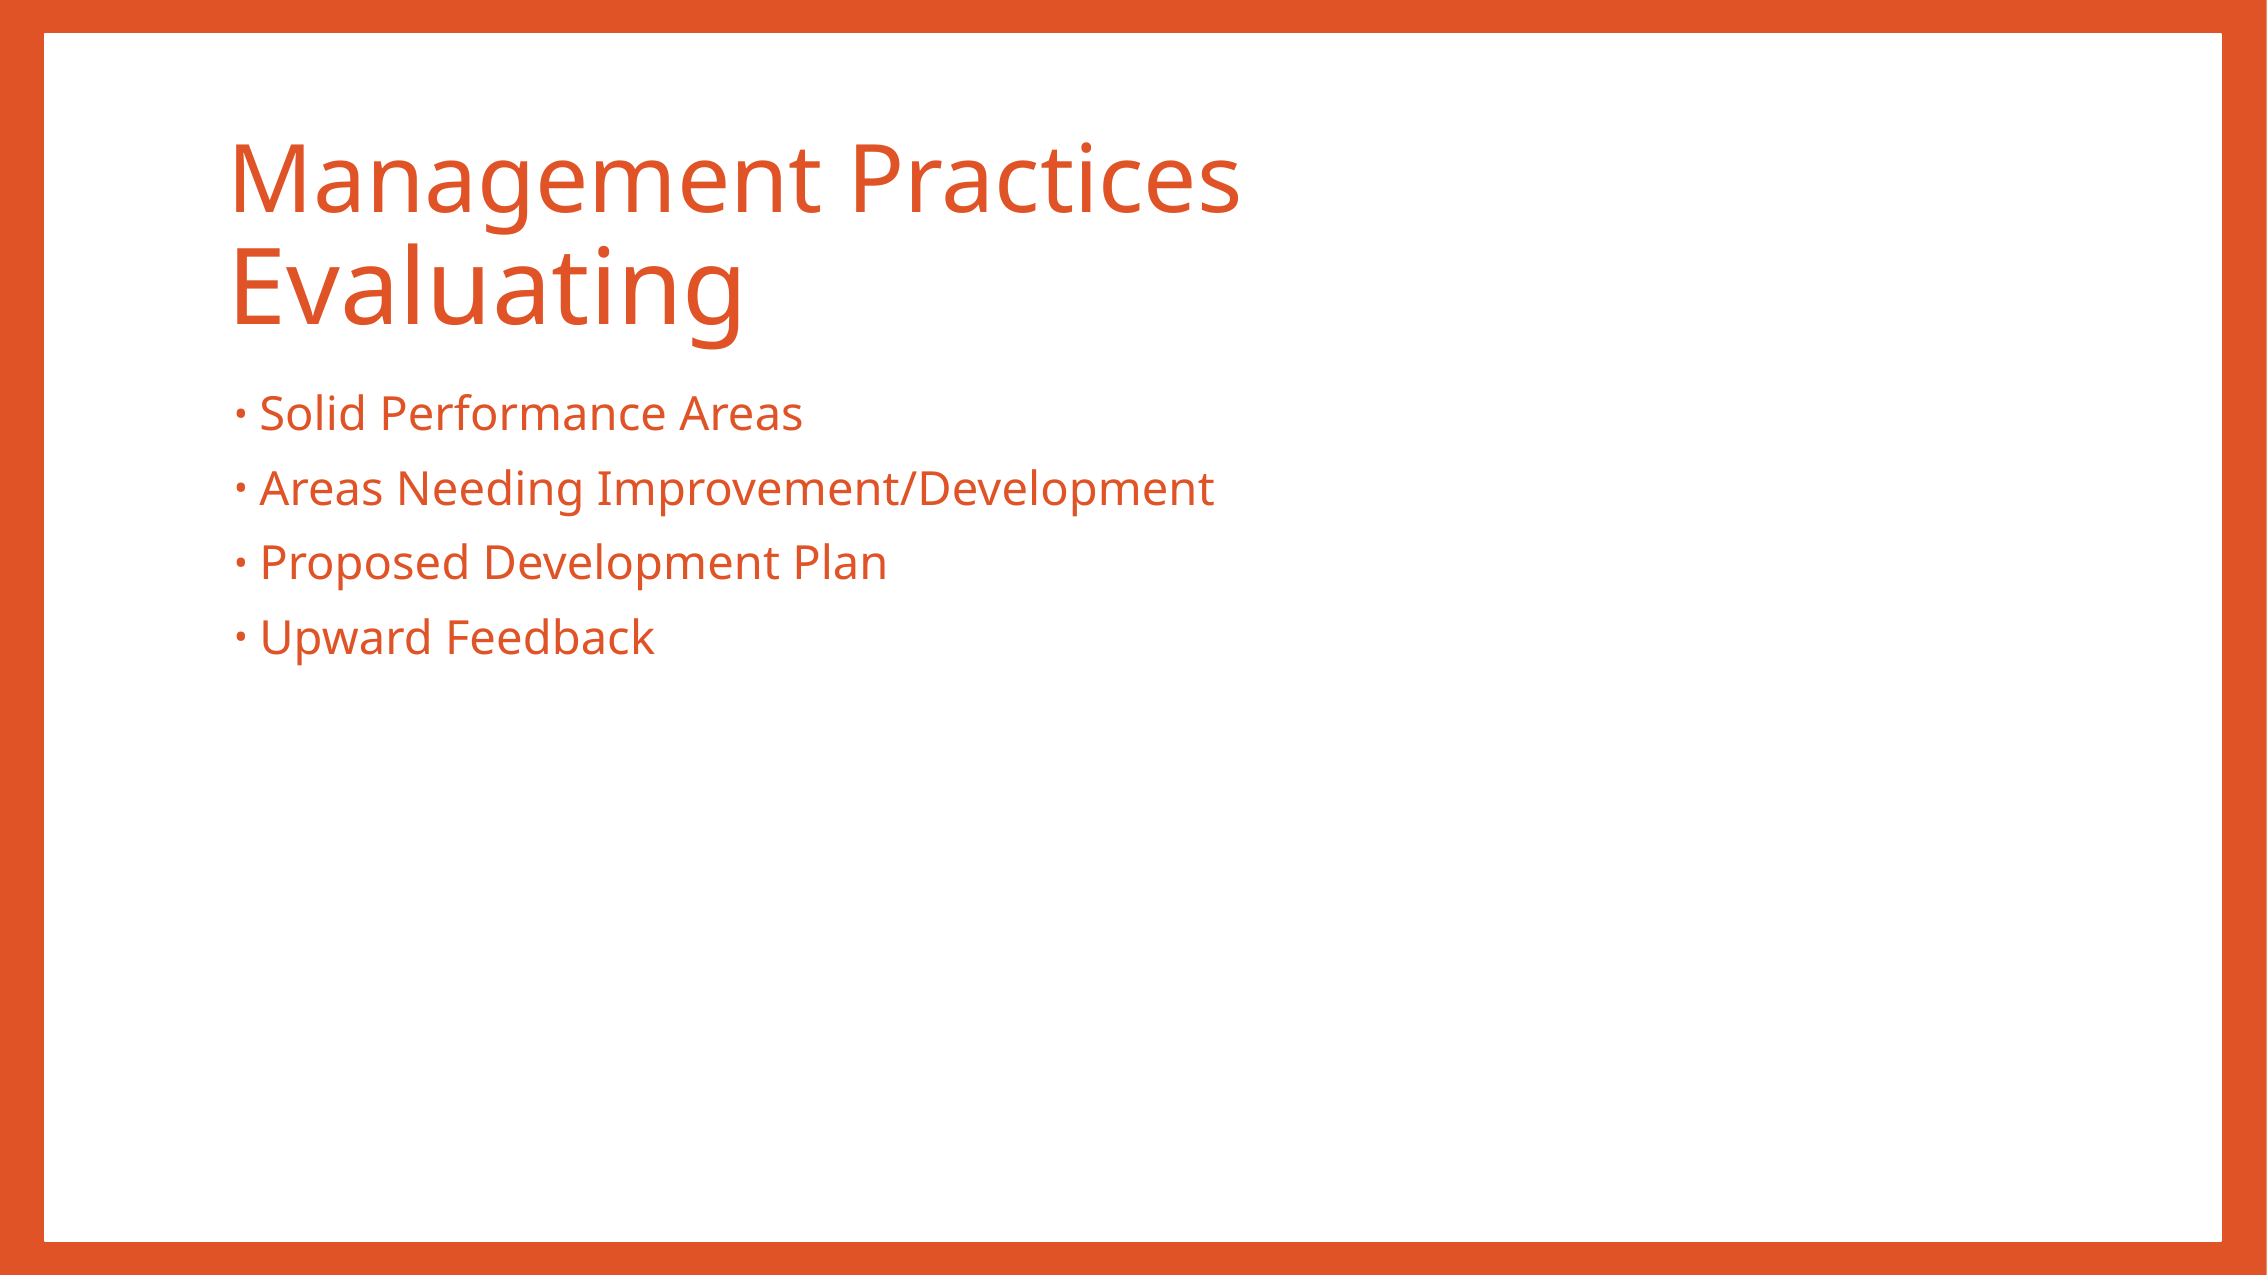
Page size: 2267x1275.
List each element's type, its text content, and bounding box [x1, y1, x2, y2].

title Management Practices Evaluating [212, 113, 2049, 366]
list Solid Performance Areas Areas Needing Improvement/Development Proposed Development Plan Upward Feedback [212, 382, 2048, 1134]
